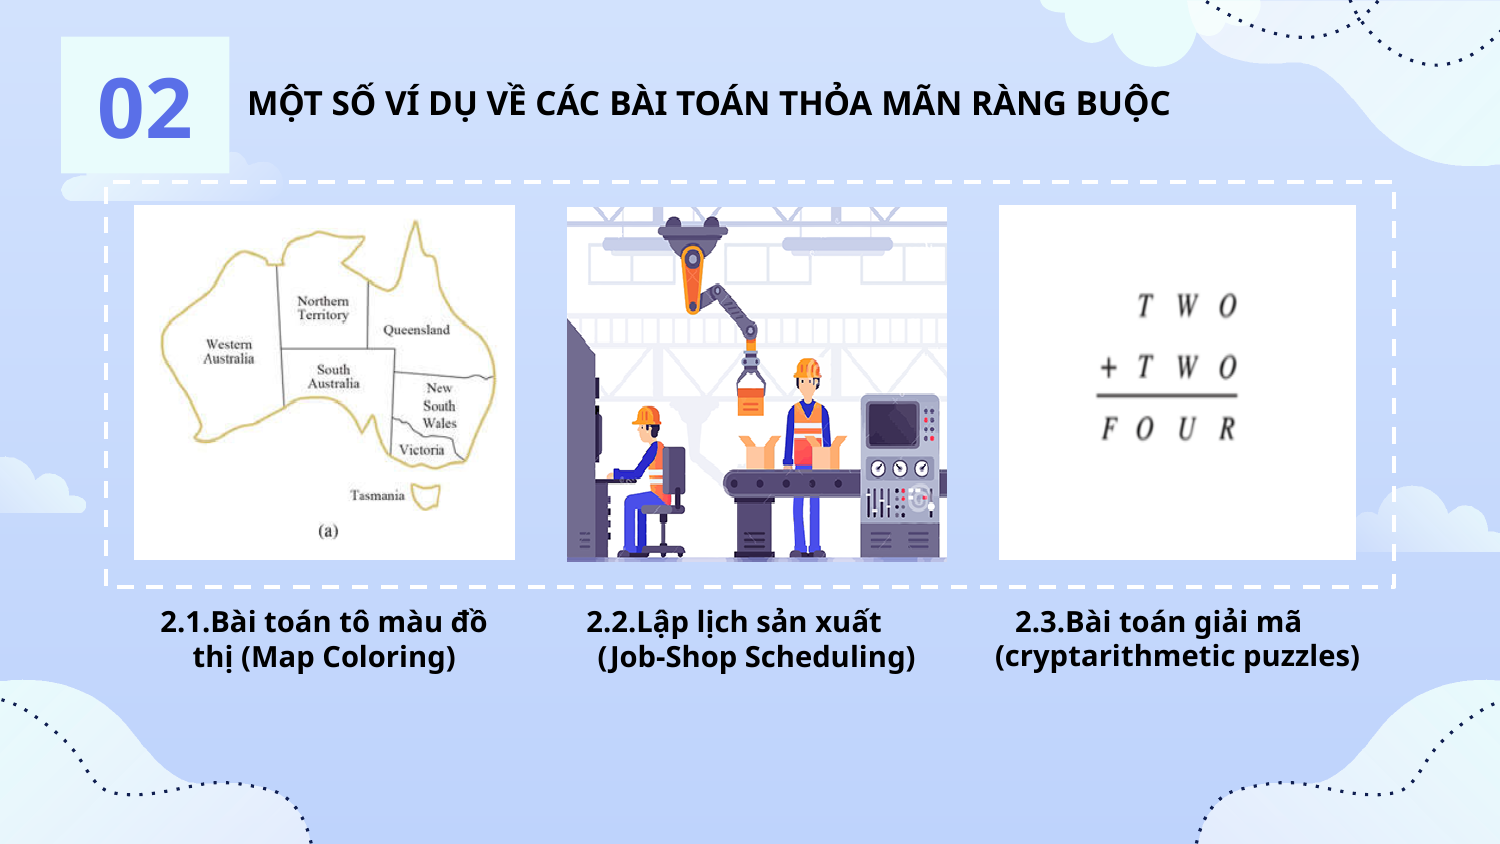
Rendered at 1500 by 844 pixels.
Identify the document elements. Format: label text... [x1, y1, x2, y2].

text_box [104, 180, 1396, 589]
text_box 2.3.Bài toán giải mã (cryptarithmetic puzzles) [974, 595, 1381, 681]
picture [134, 204, 515, 560]
text_box 2.1.Bài toán tô màu đồ thị (Map Coloring) [134, 595, 514, 681]
picture [999, 204, 1357, 560]
text_box MỘT SỐ VÍ DỤ VỀ CÁC BÀI TOÁN THỎA MÃN RÀNG BUỘC [204, 75, 1214, 130]
text_box 02 [59, 35, 232, 176]
text_box 2.2.Lập lịch sản xuất (Job-Shop Scheduling) [567, 595, 947, 681]
picture [566, 207, 947, 563]
